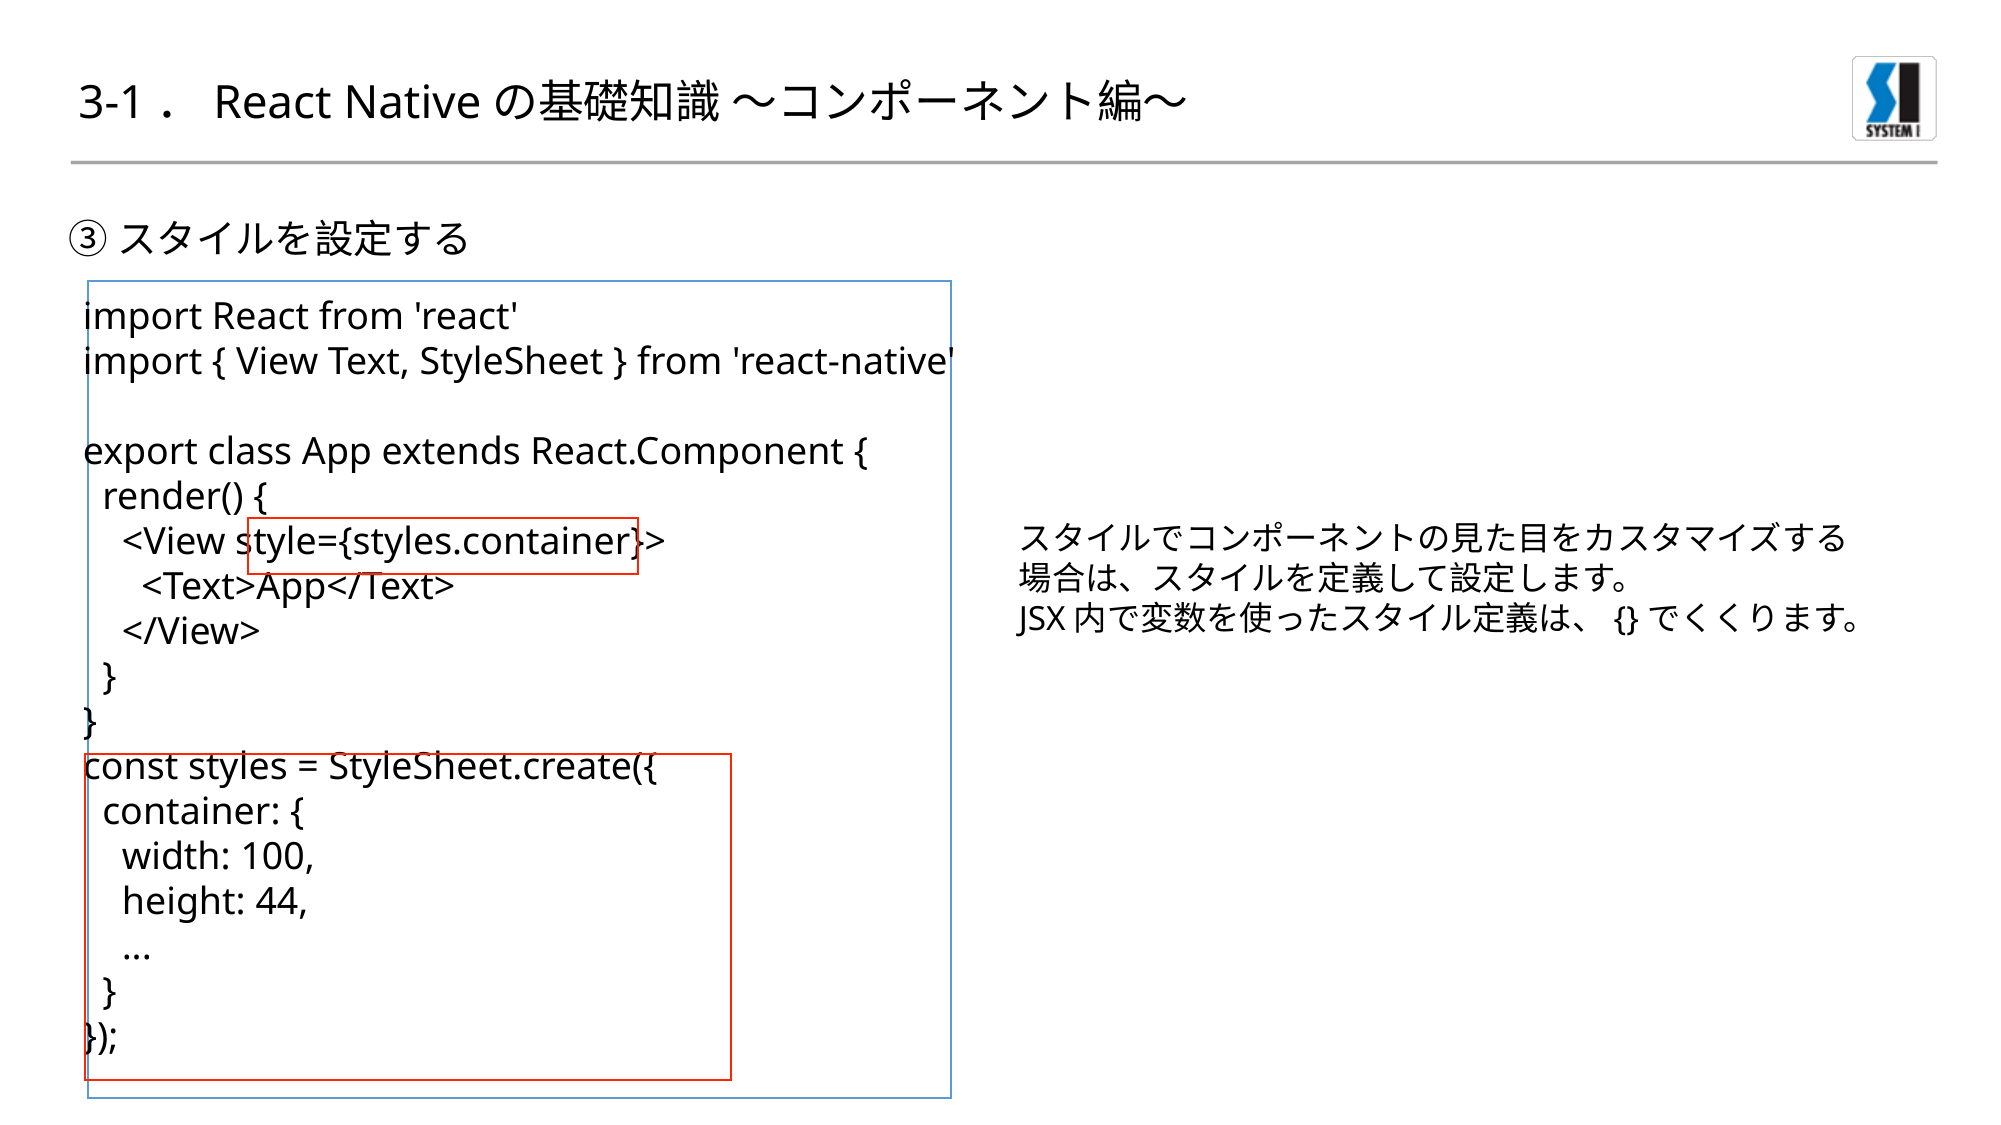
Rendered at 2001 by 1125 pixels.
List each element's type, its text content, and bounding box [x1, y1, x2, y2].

text_box [247, 518, 638, 574]
text_box スタイルでコンポーネントの見た目をカスタマイズする 場合は、スタイルを定義して設定します。 JSX内で変数を使ったスタイル定義は、{}でくくります。 [1011, 509, 1885, 645]
text_box [88, 1064, 951, 1098]
picture [1851, 55, 1938, 142]
text_box [84, 754, 731, 1081]
title 3-1．React Nativeの基礎知識 ～コンポーネント編～ [70, 55, 1797, 145]
text_box ③スタイルを設定する [59, 205, 481, 270]
text_box [88, 280, 951, 284]
text_box import React from 'react' import { View Text, StyleSheet } from 'react-native' export class App extends React.Component { render() { <View style={styles.container}> <Text>App</Text> </View> } } const styles = StyleSheet.create({ container: { width: 100, height: 44, ... } }); [75, 284, 964, 1064]
